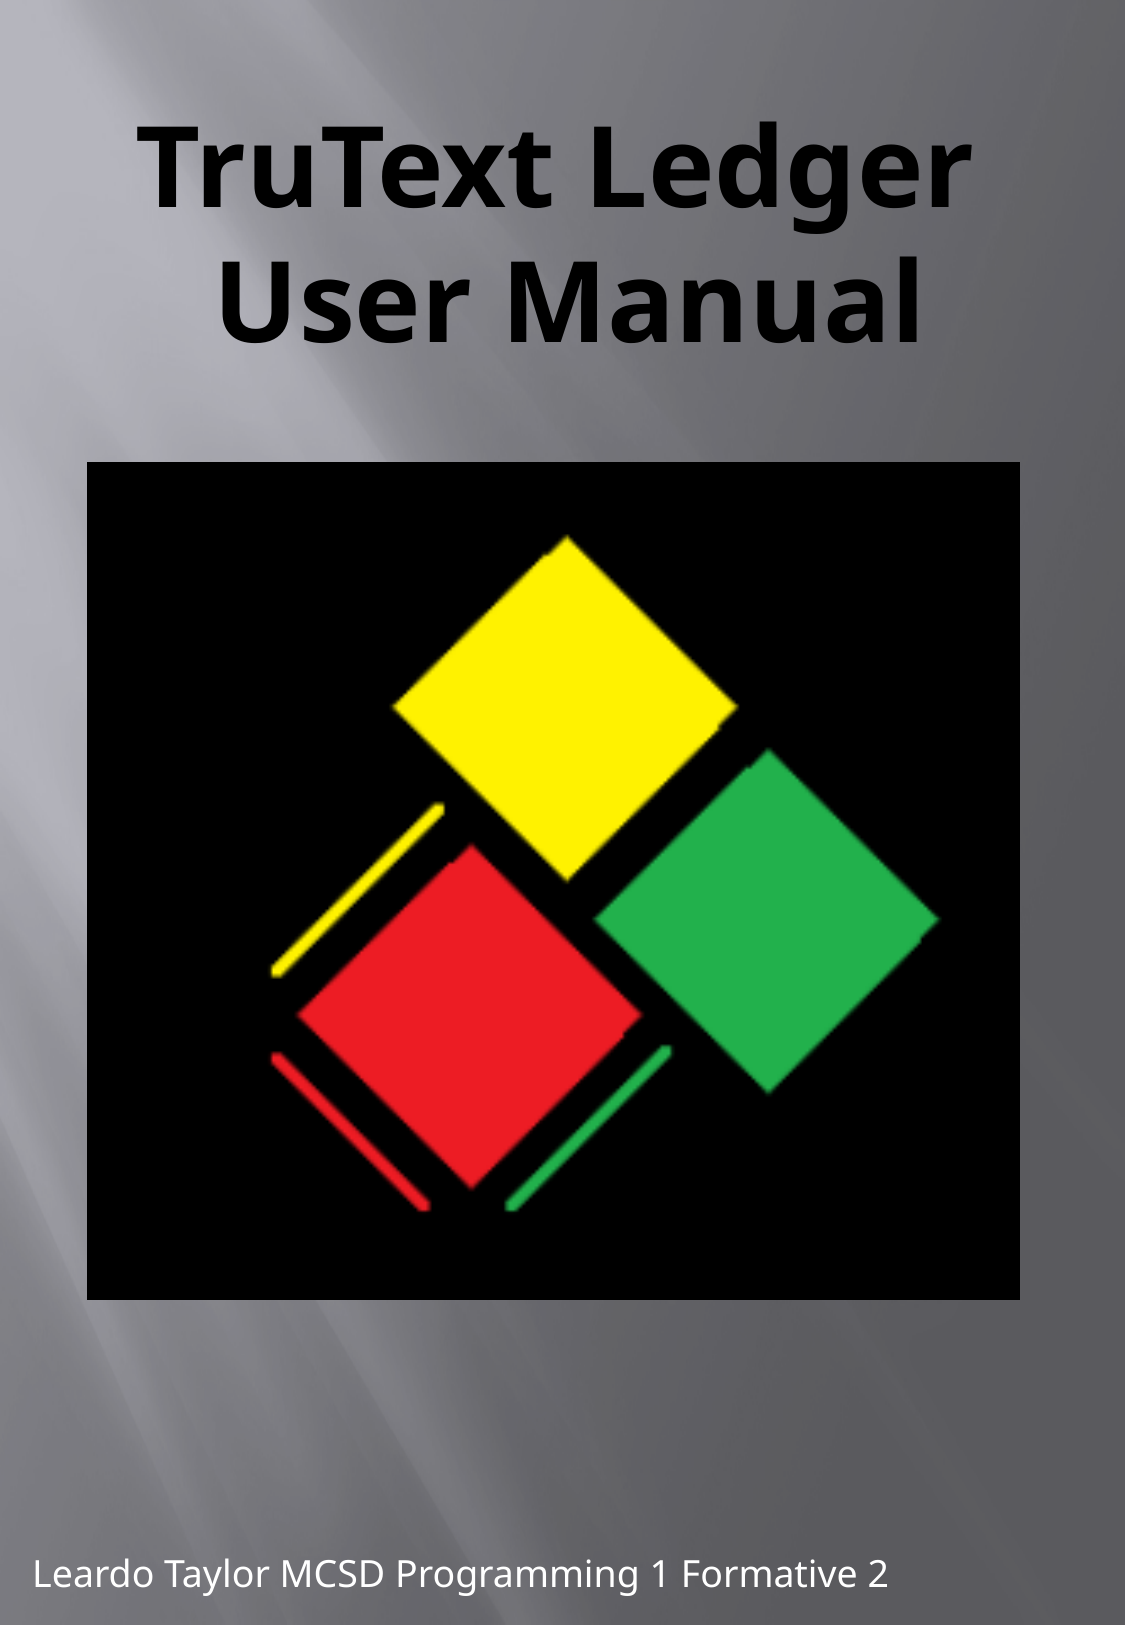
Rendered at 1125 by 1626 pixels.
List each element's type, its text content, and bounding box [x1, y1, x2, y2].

text_box Leardo Taylor MCSD Programming 1 Formative 2 [17, 1542, 905, 1603]
text_box TruText Ledger User Manual [120, 87, 1019, 462]
picture [86, 462, 1020, 1301]
